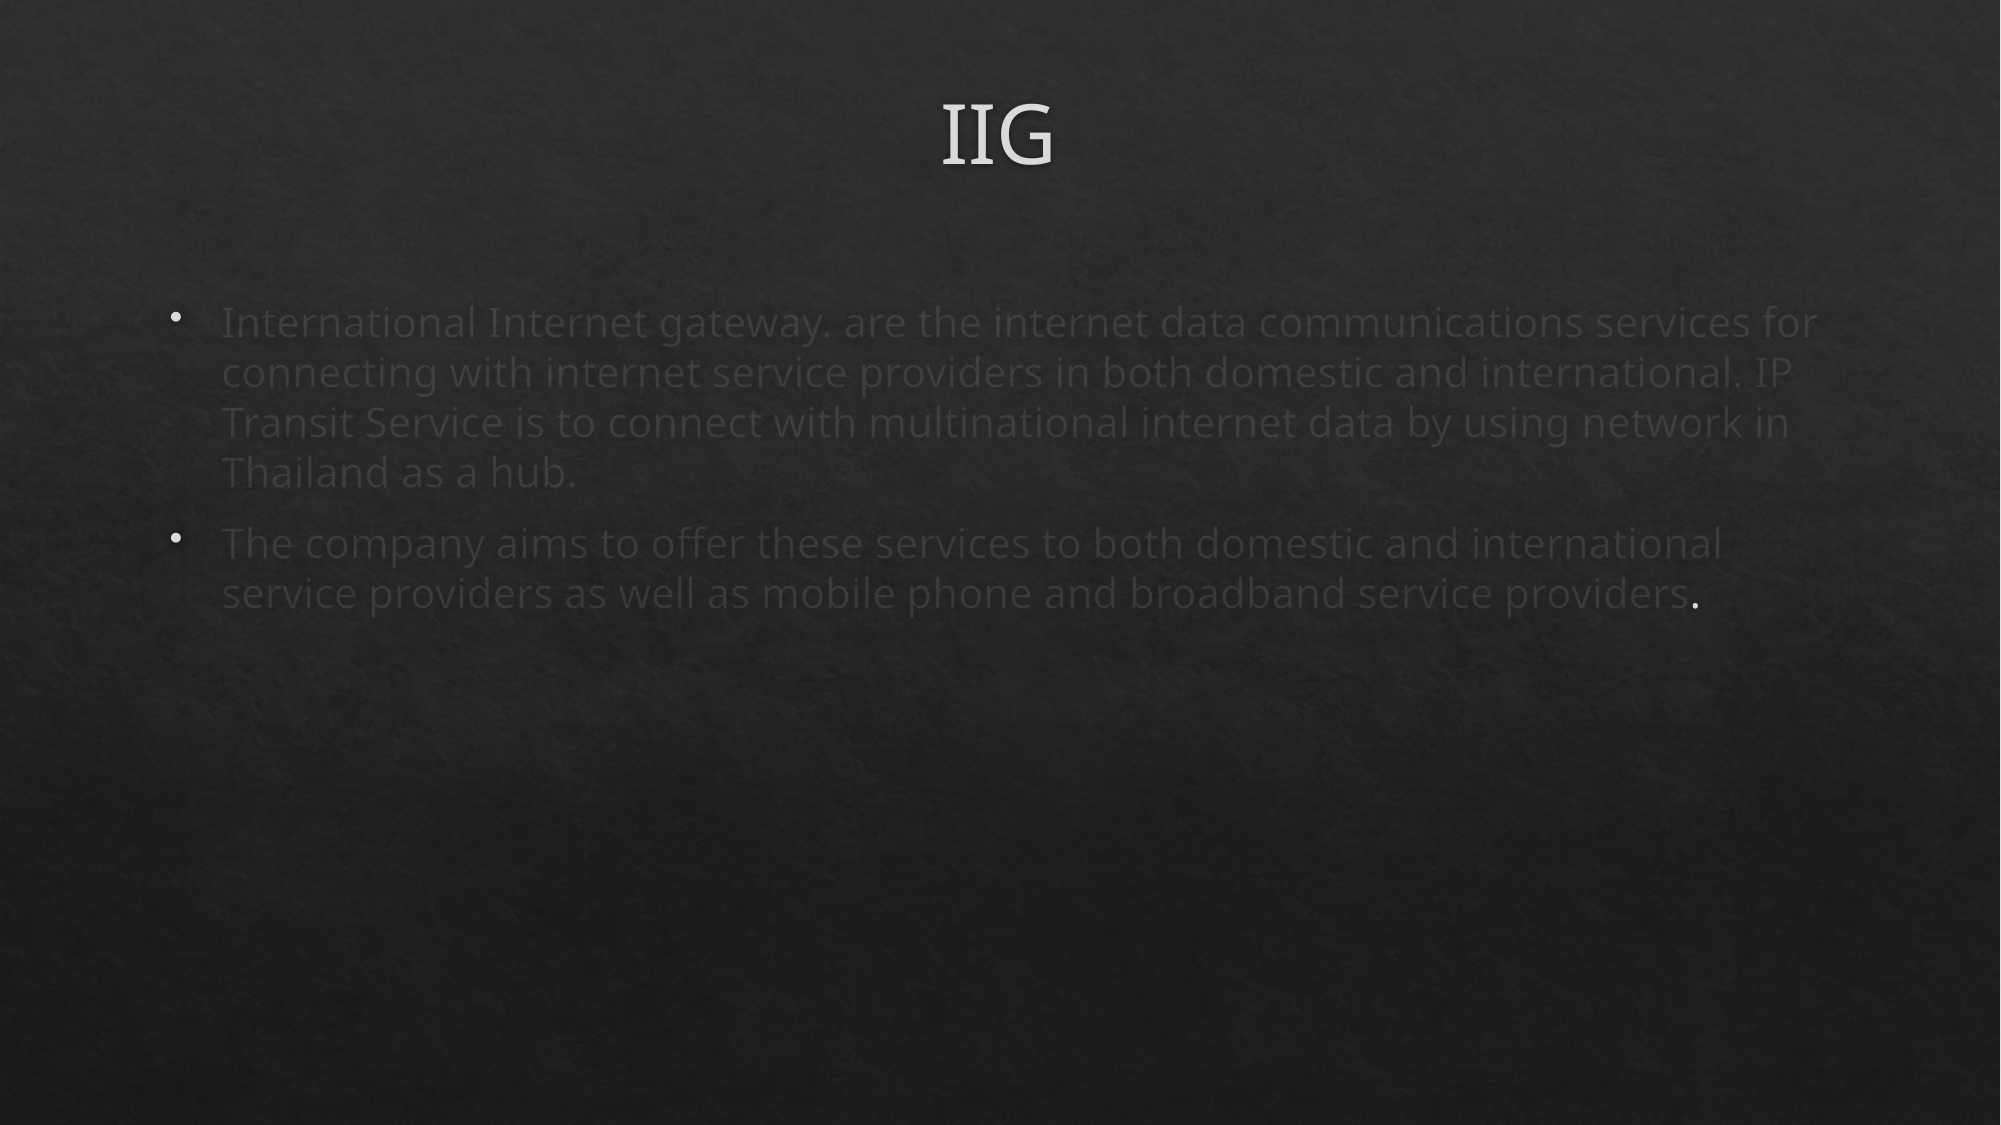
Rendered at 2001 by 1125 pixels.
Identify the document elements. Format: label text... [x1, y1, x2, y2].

list International Internet gateway. are the internet data communications services for connecting with internet service providers in both domestic and international. IP Transit Service is to connect with multinational internet data by using network in Thailand as a hub. The company aims to offer these services to both domestic and international service providers as well as mobile phone and broadband service providers. [149, 288, 1849, 1121]
title IIG [149, 52, 1849, 212]
